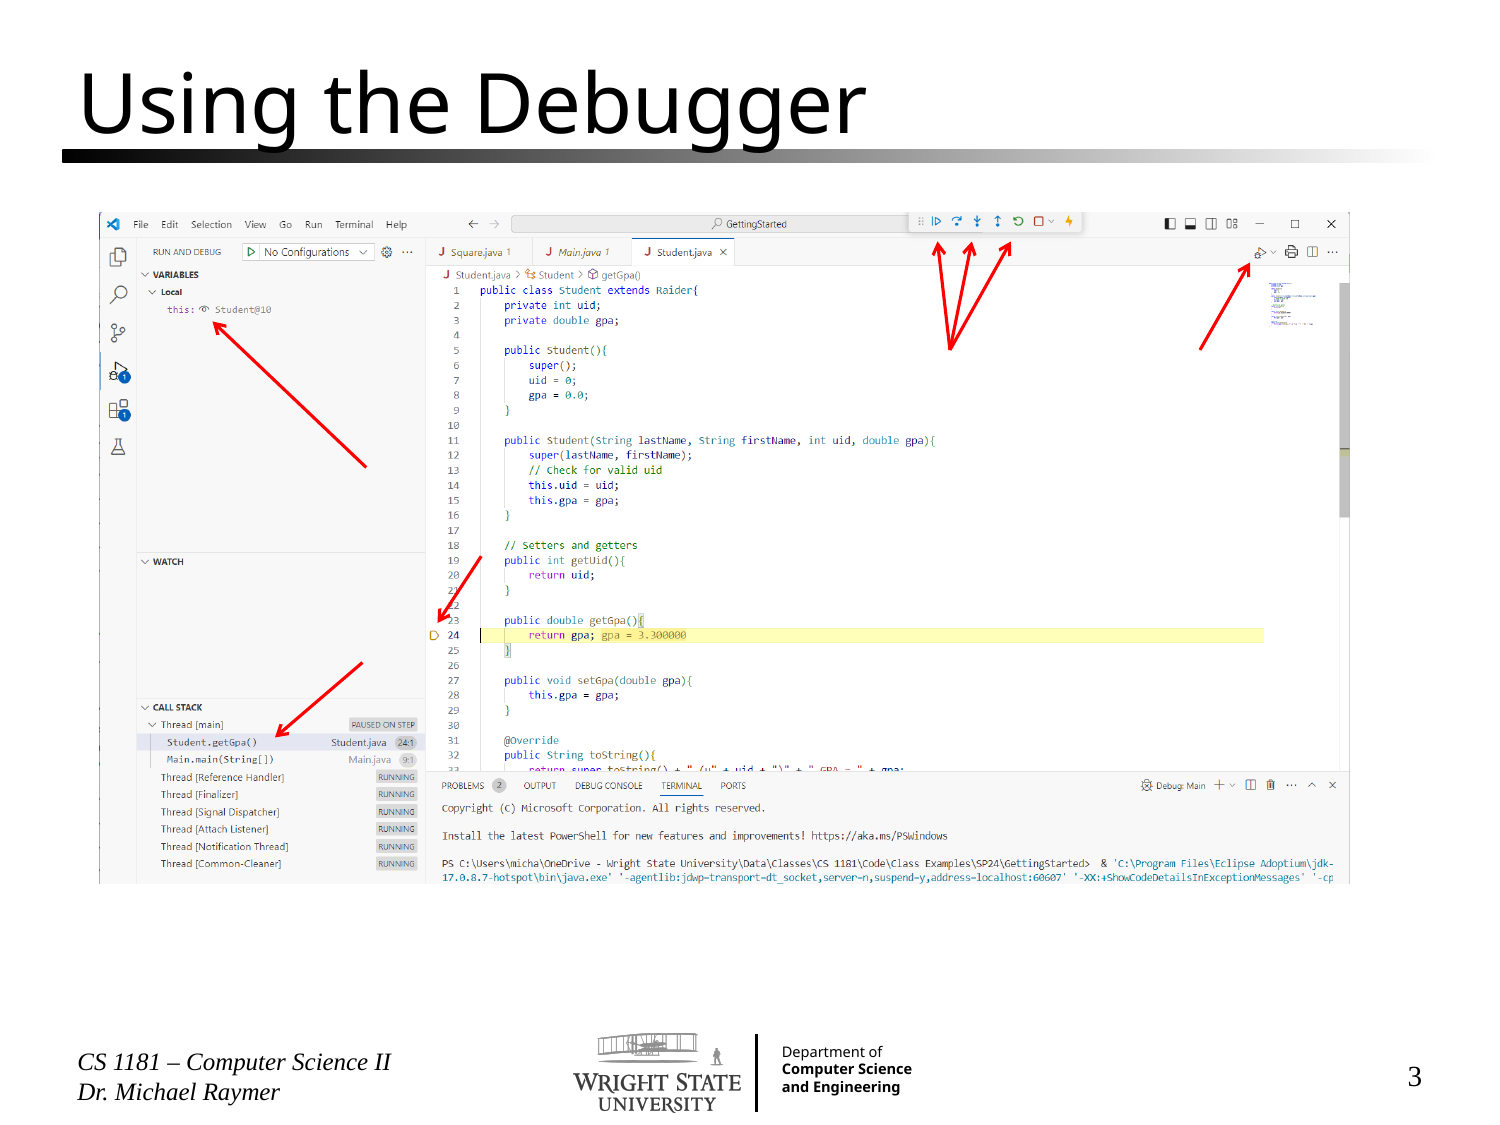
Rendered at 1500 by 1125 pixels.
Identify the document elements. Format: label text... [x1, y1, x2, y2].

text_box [437, 556, 482, 624]
picture [99, 212, 1350, 884]
footer CS 1181 – Computer Science II Dr. Michael Raymer [62, 1037, 438, 1113]
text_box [1199, 262, 1250, 350]
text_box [937, 241, 949, 350]
picture [573, 1033, 741, 1113]
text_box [274, 662, 363, 738]
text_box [212, 321, 367, 468]
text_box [949, 241, 1011, 350]
slide_number 3 [1125, 1037, 1438, 1113]
title Using the Debugger [62, 50, 1438, 150]
